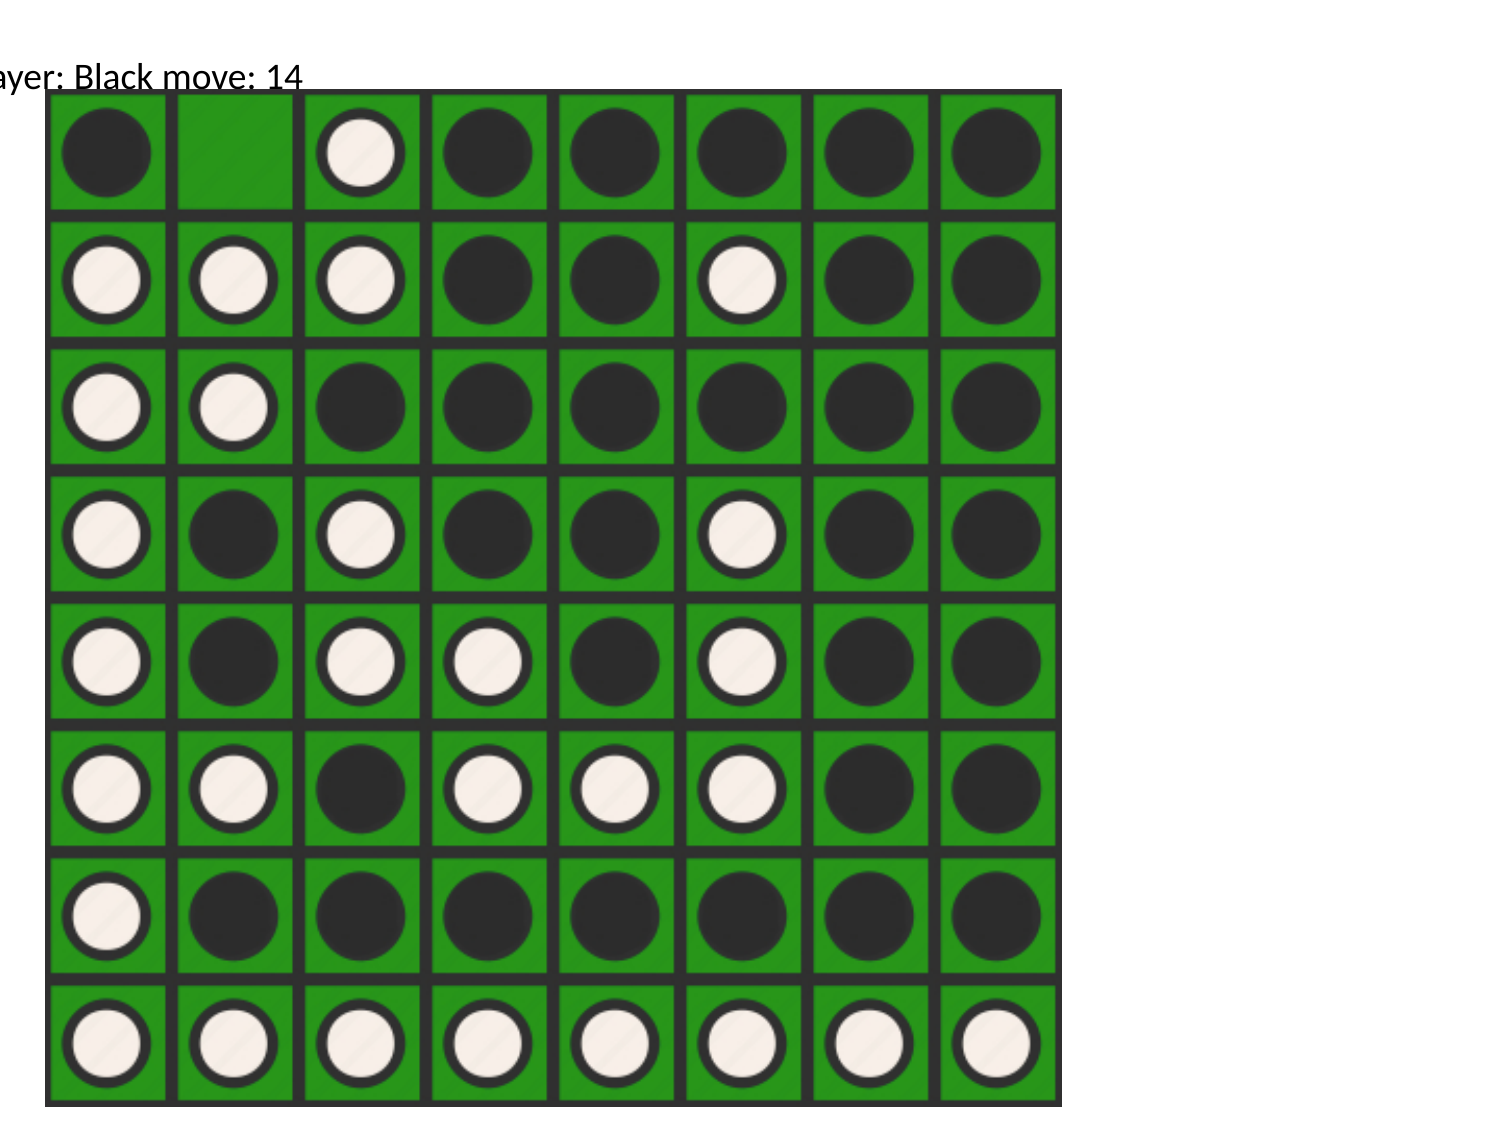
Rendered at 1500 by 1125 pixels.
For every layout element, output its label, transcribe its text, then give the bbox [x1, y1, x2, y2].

picture [44, 89, 1062, 1107]
text_box turn: 59 player: Black move: 14 [0, 44, 319, 105]
